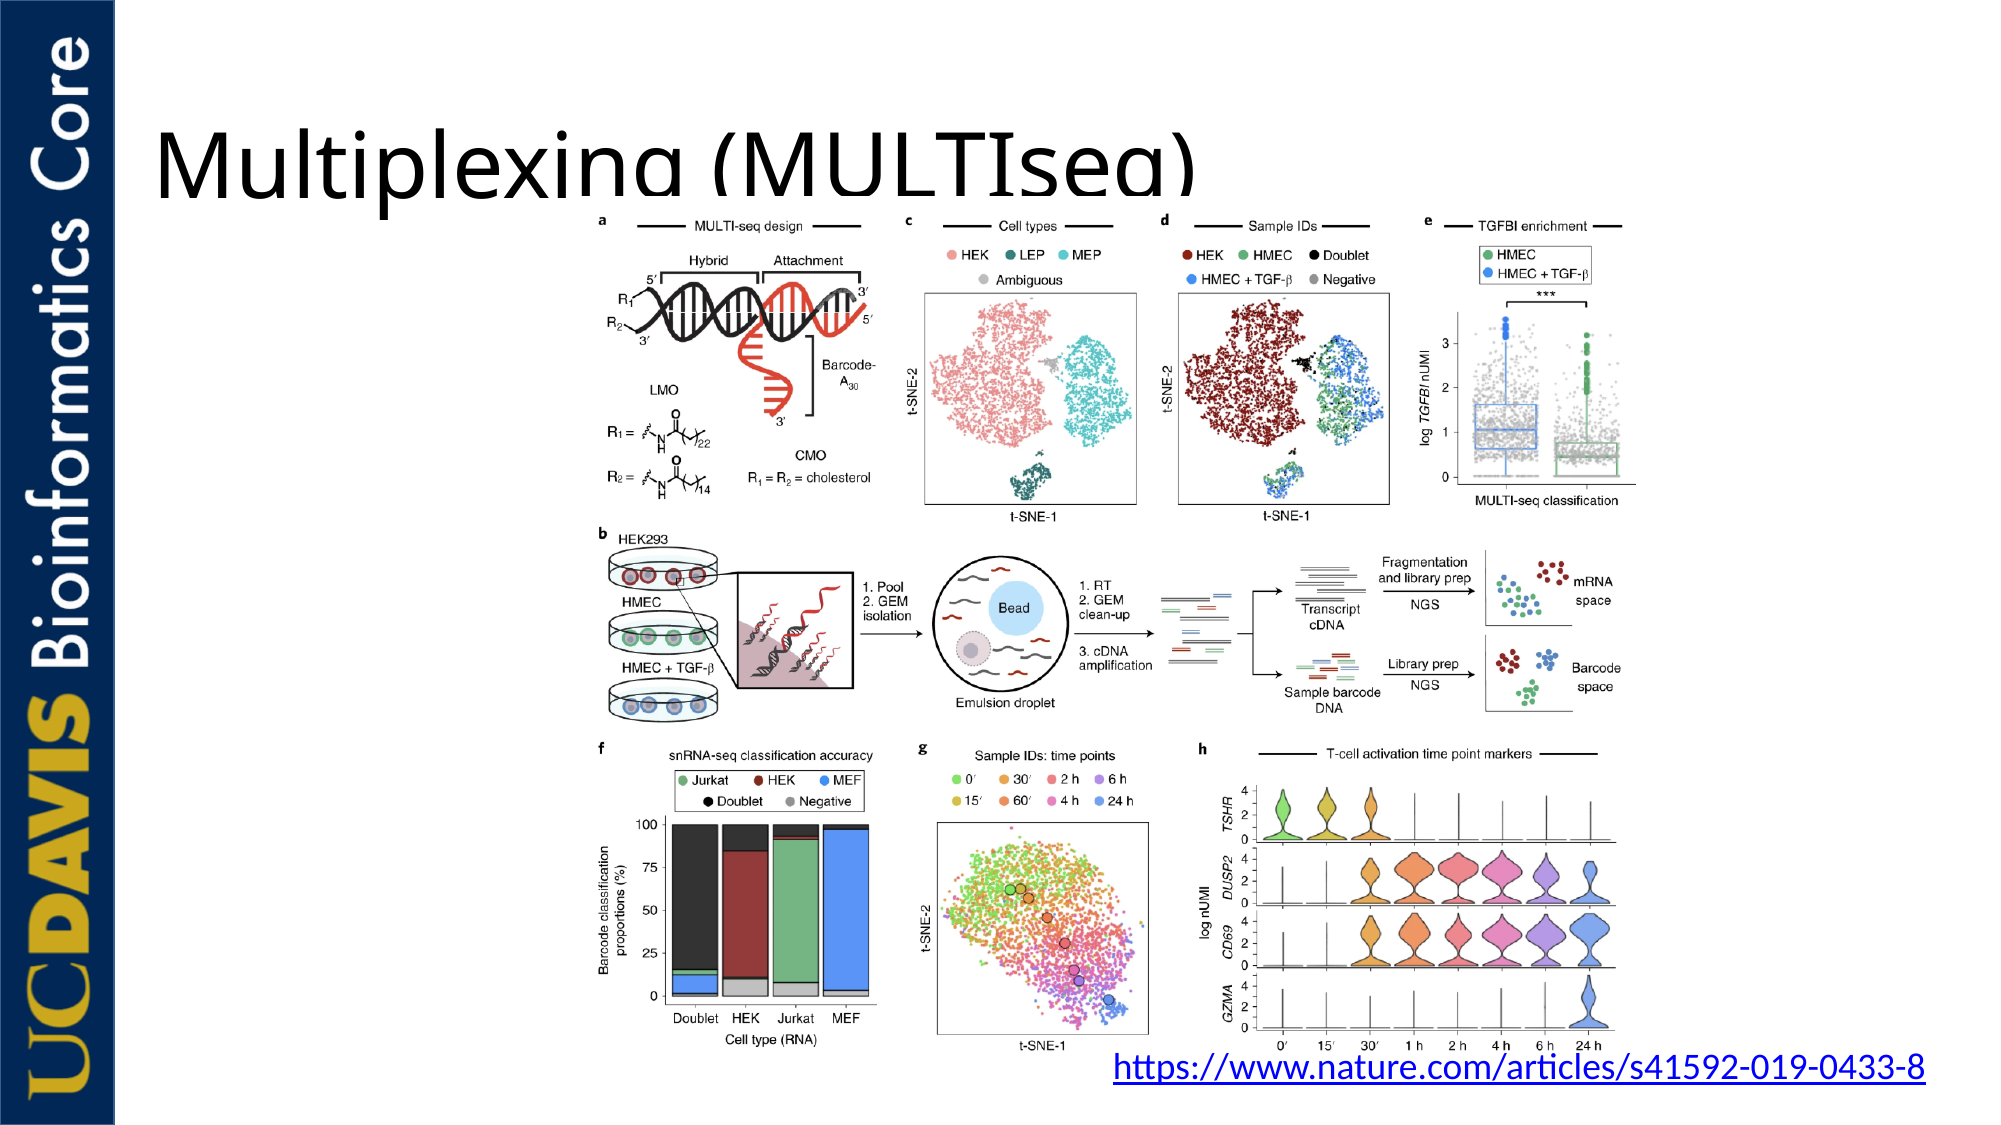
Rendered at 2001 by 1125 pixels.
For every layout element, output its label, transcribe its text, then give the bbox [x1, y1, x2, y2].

picture [8, 0, 112, 1121]
text_box https://www.nature.com/articles/s41592-019-0433-8 [1098, 1034, 1942, 1095]
title Multiplexing (MULTIseq) [137, 59, 1863, 278]
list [576, 196, 1651, 1066]
